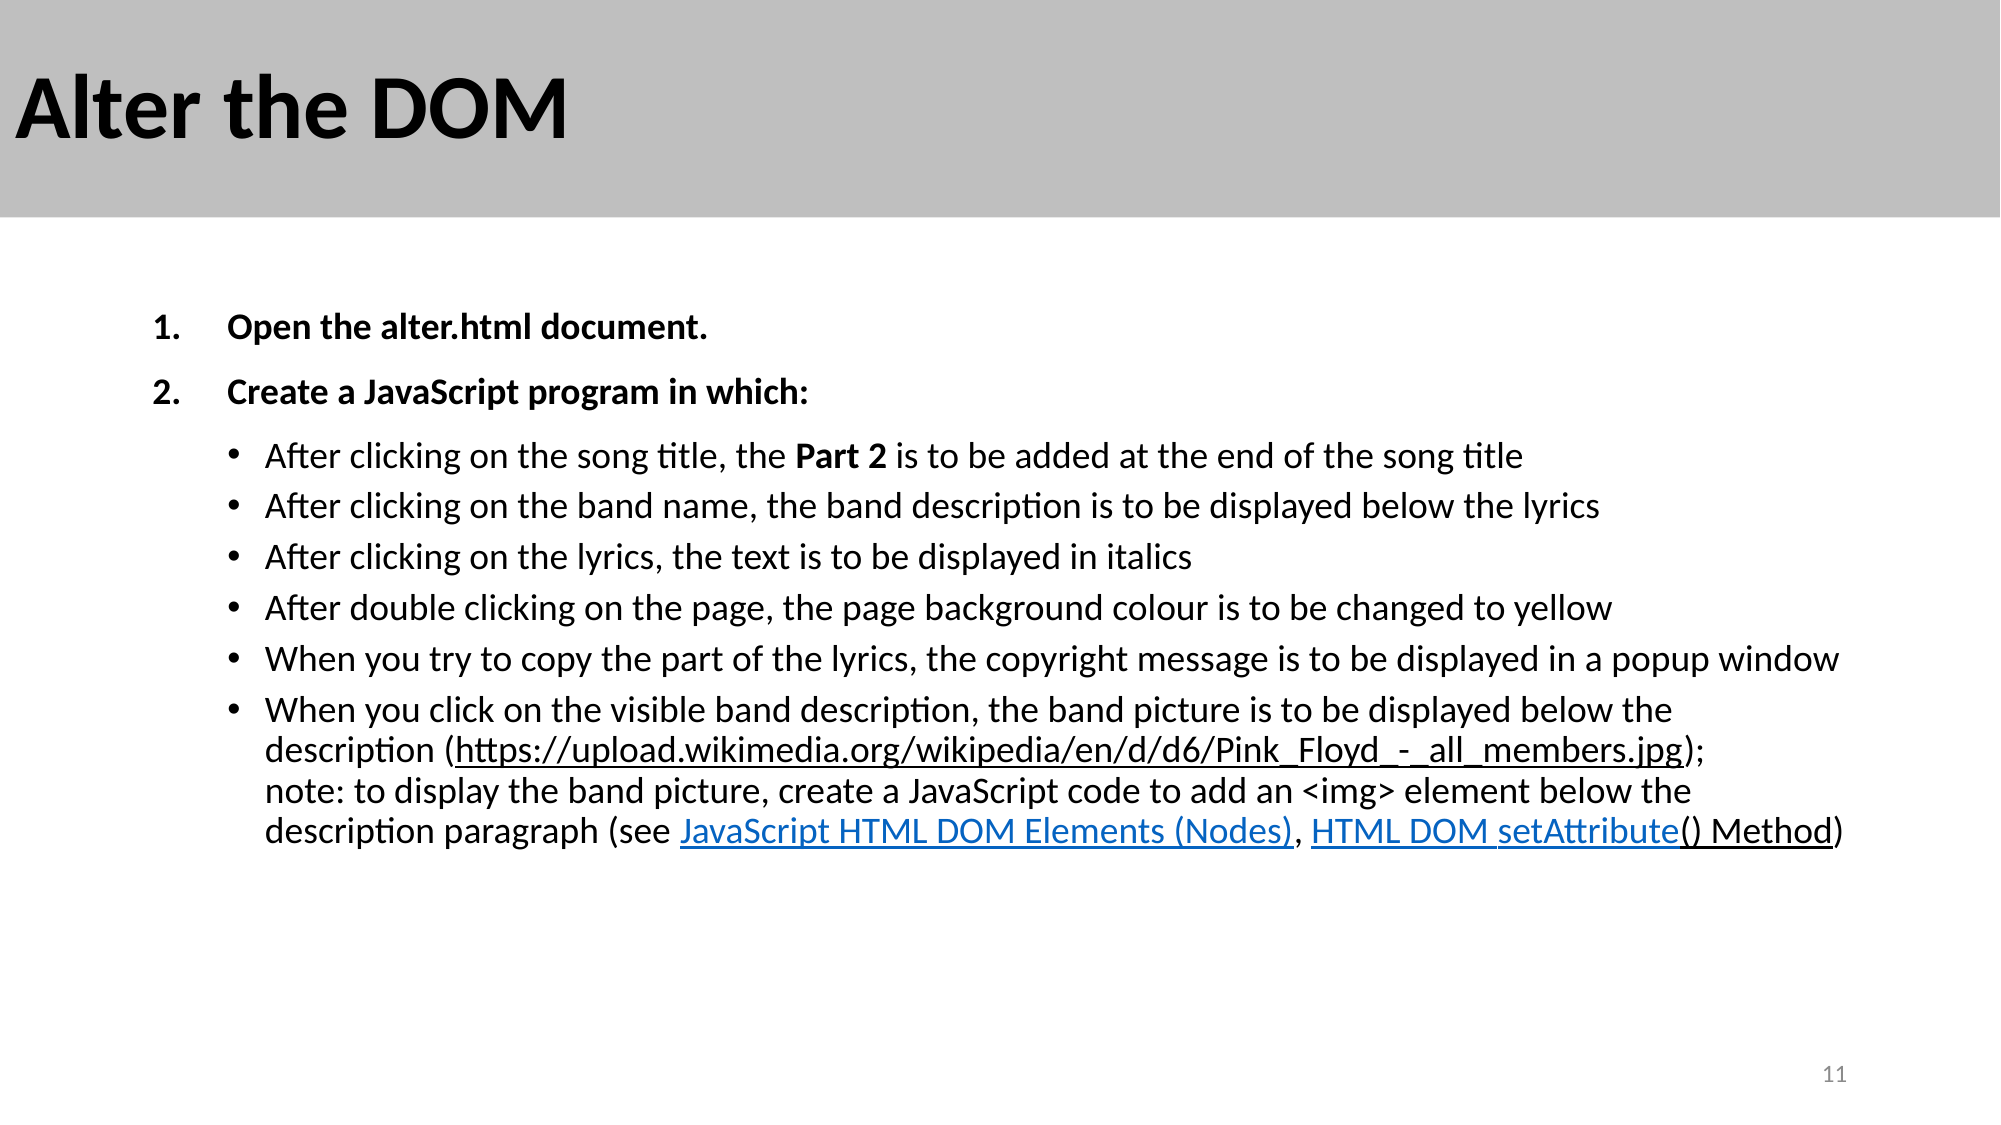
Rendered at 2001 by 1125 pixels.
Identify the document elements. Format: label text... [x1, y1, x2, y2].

list Open the alter.html document. Create a JavaScript program in which: After clicking on the song title, the Part 2 is to be added at the end of the song title After clicking on the band name, the band description is to be displayed below the lyrics After clicking on the lyrics, the text is to be displayed in italics After double clicking on the page, the page background colour is to be changed to yellow When you try to copy the part of the lyrics, the copyright message is to be displayed in a popup window When you click on the visible band description, the band picture is to be displayed below the description (https://upload.wikimedia.org/wikipedia/en/d/d6/Pink_Floyd_-_all_members.jpg); note: to display the band picture, create a JavaScript code to add an <img> element below the description paragraph (see JavaScript HTML DOM Elements (Nodes), HTML DOM setAttribute() Method) [137, 299, 1863, 1014]
title Alter the DOM [0, 0, 2000, 218]
slide_number 11 [1412, 1042, 1863, 1103]
